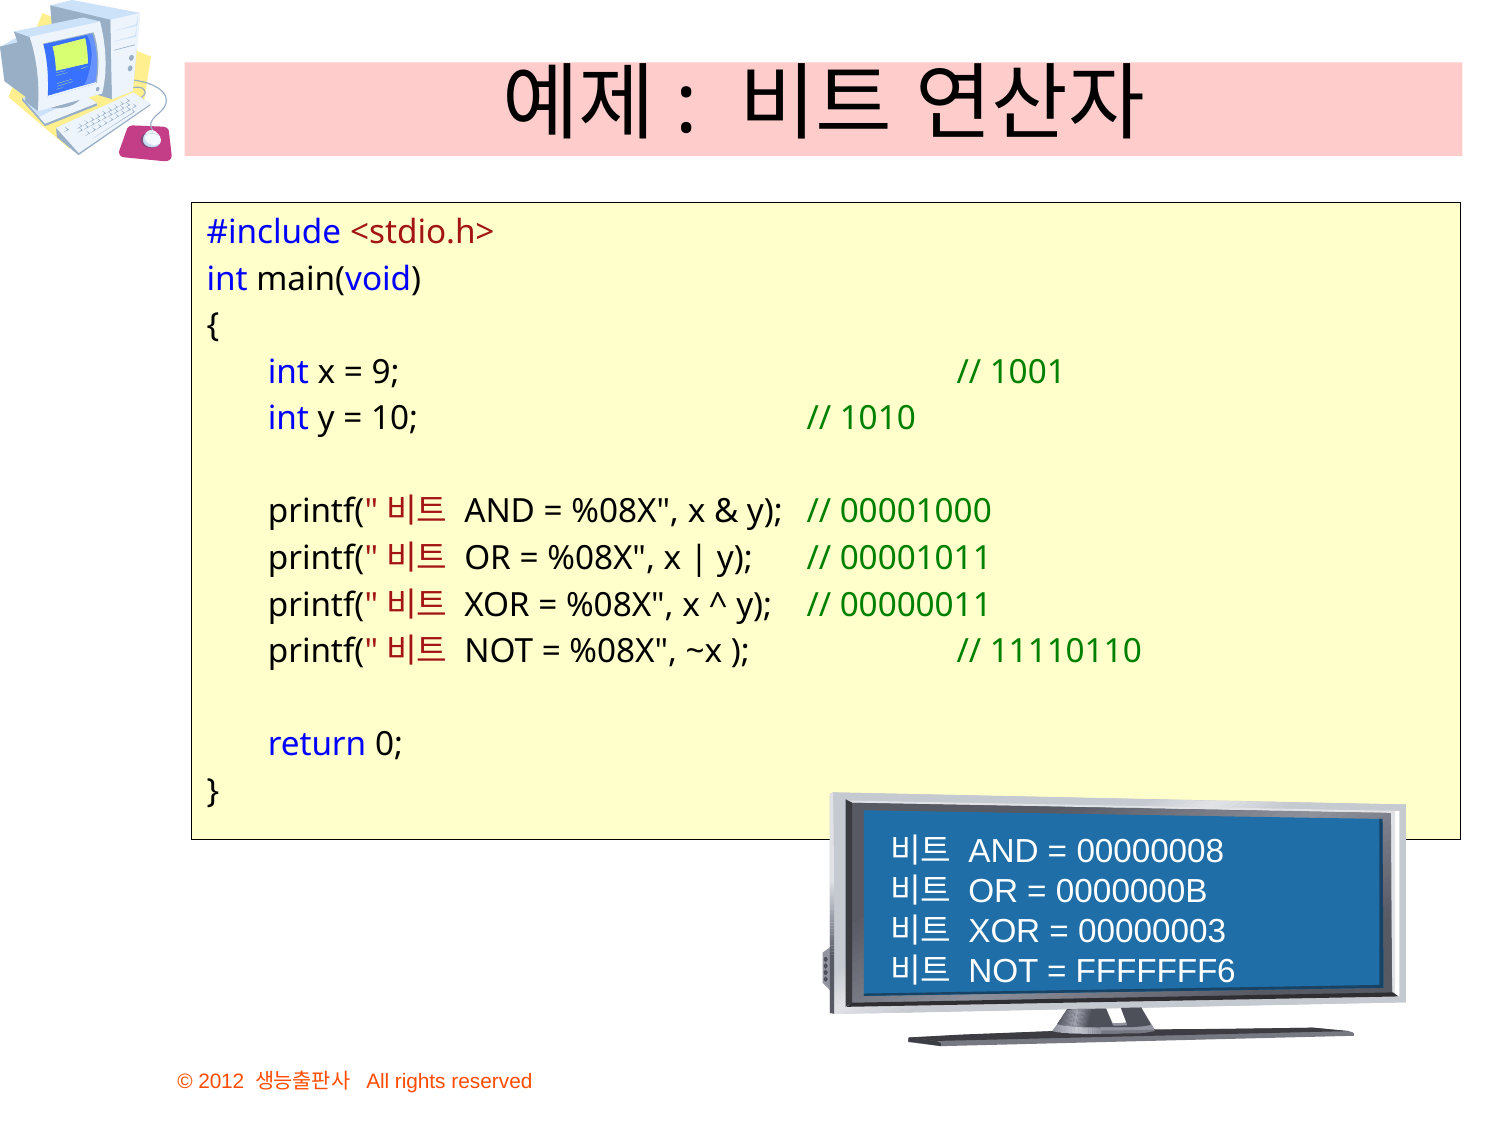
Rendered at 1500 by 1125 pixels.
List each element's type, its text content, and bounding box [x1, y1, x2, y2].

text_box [820, 791, 1409, 1048]
title 예제: 비트 연산자 [184, 62, 1463, 157]
text_box #include <stdio.h> int main(void) { int x = 9; // 1001 int y = 10; // 1010 printf("비트 AND = %08X", x & y); // 00001000 printf("비트 OR = %08X", x | y); // 00001011 printf("비트 XOR = %08X", x ^ y); // 00000011 printf("비트 NOT = %08X", ~x ); // 11110110 return 0; } [191, 202, 1461, 840]
